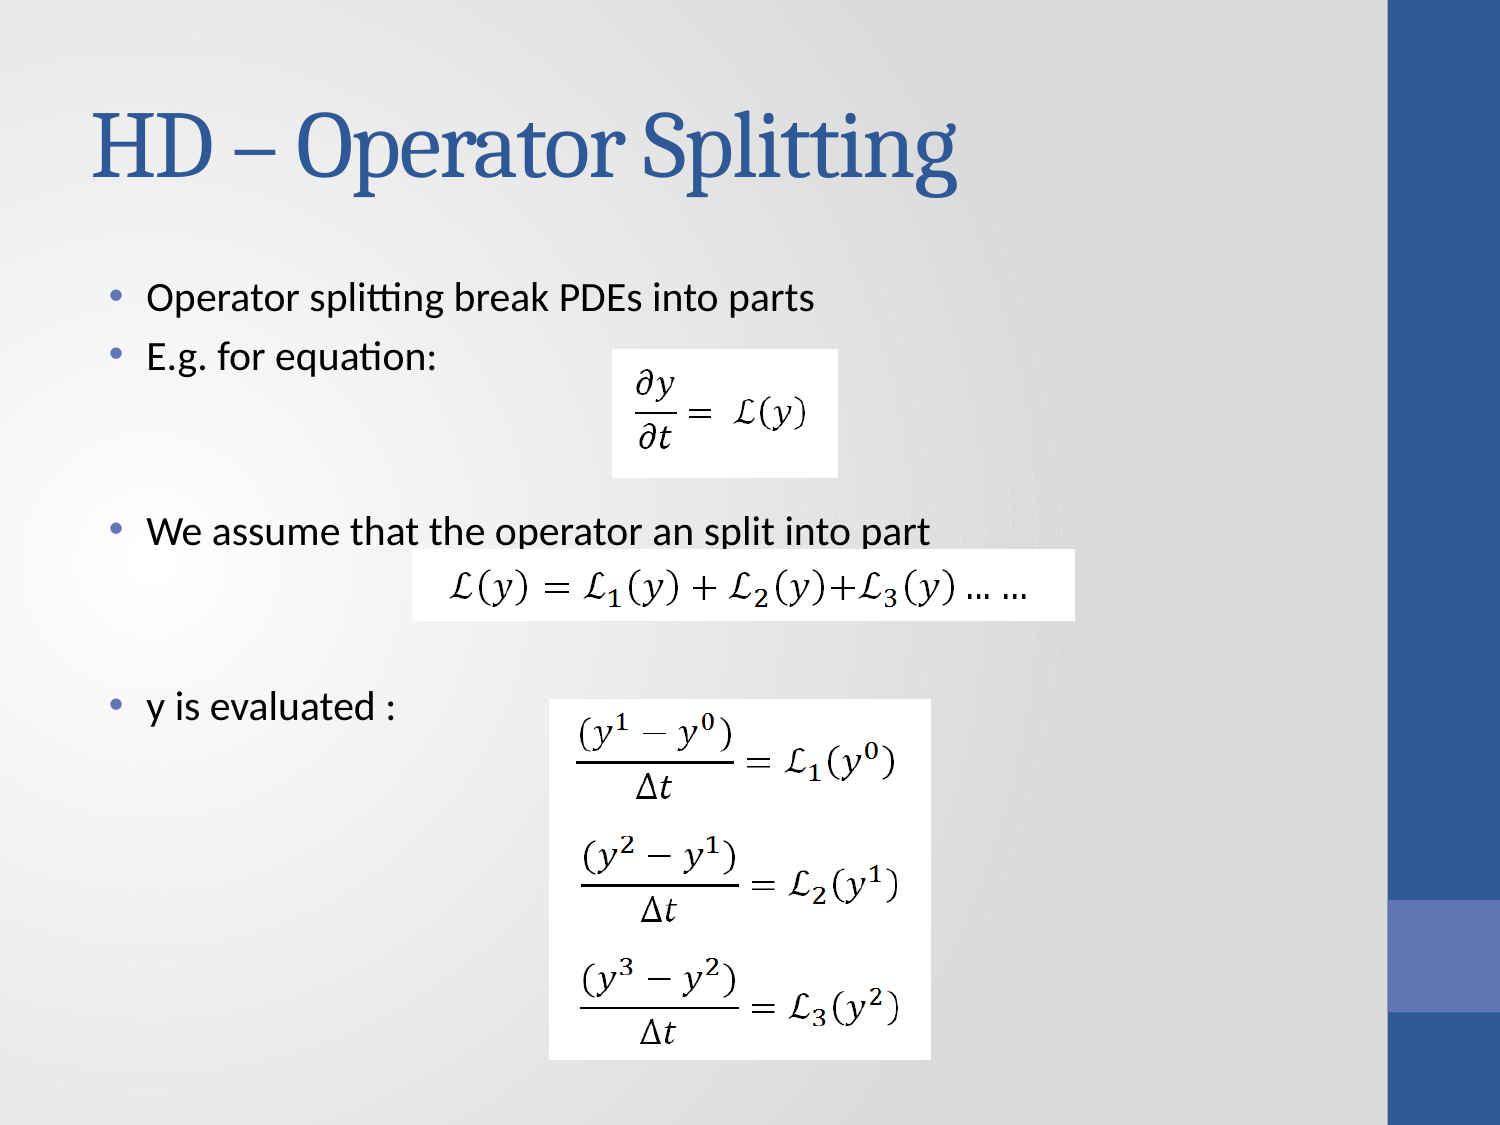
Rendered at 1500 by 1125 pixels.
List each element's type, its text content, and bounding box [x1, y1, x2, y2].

picture [411, 549, 1076, 621]
picture [549, 699, 931, 1060]
title HD – Operator Splitting [75, 45, 1325, 233]
list Operator splitting break PDEs into parts E.g. for equation: We assume that the operator an split into part y is evaluated : [75, 262, 1325, 1050]
picture [611, 349, 838, 479]
